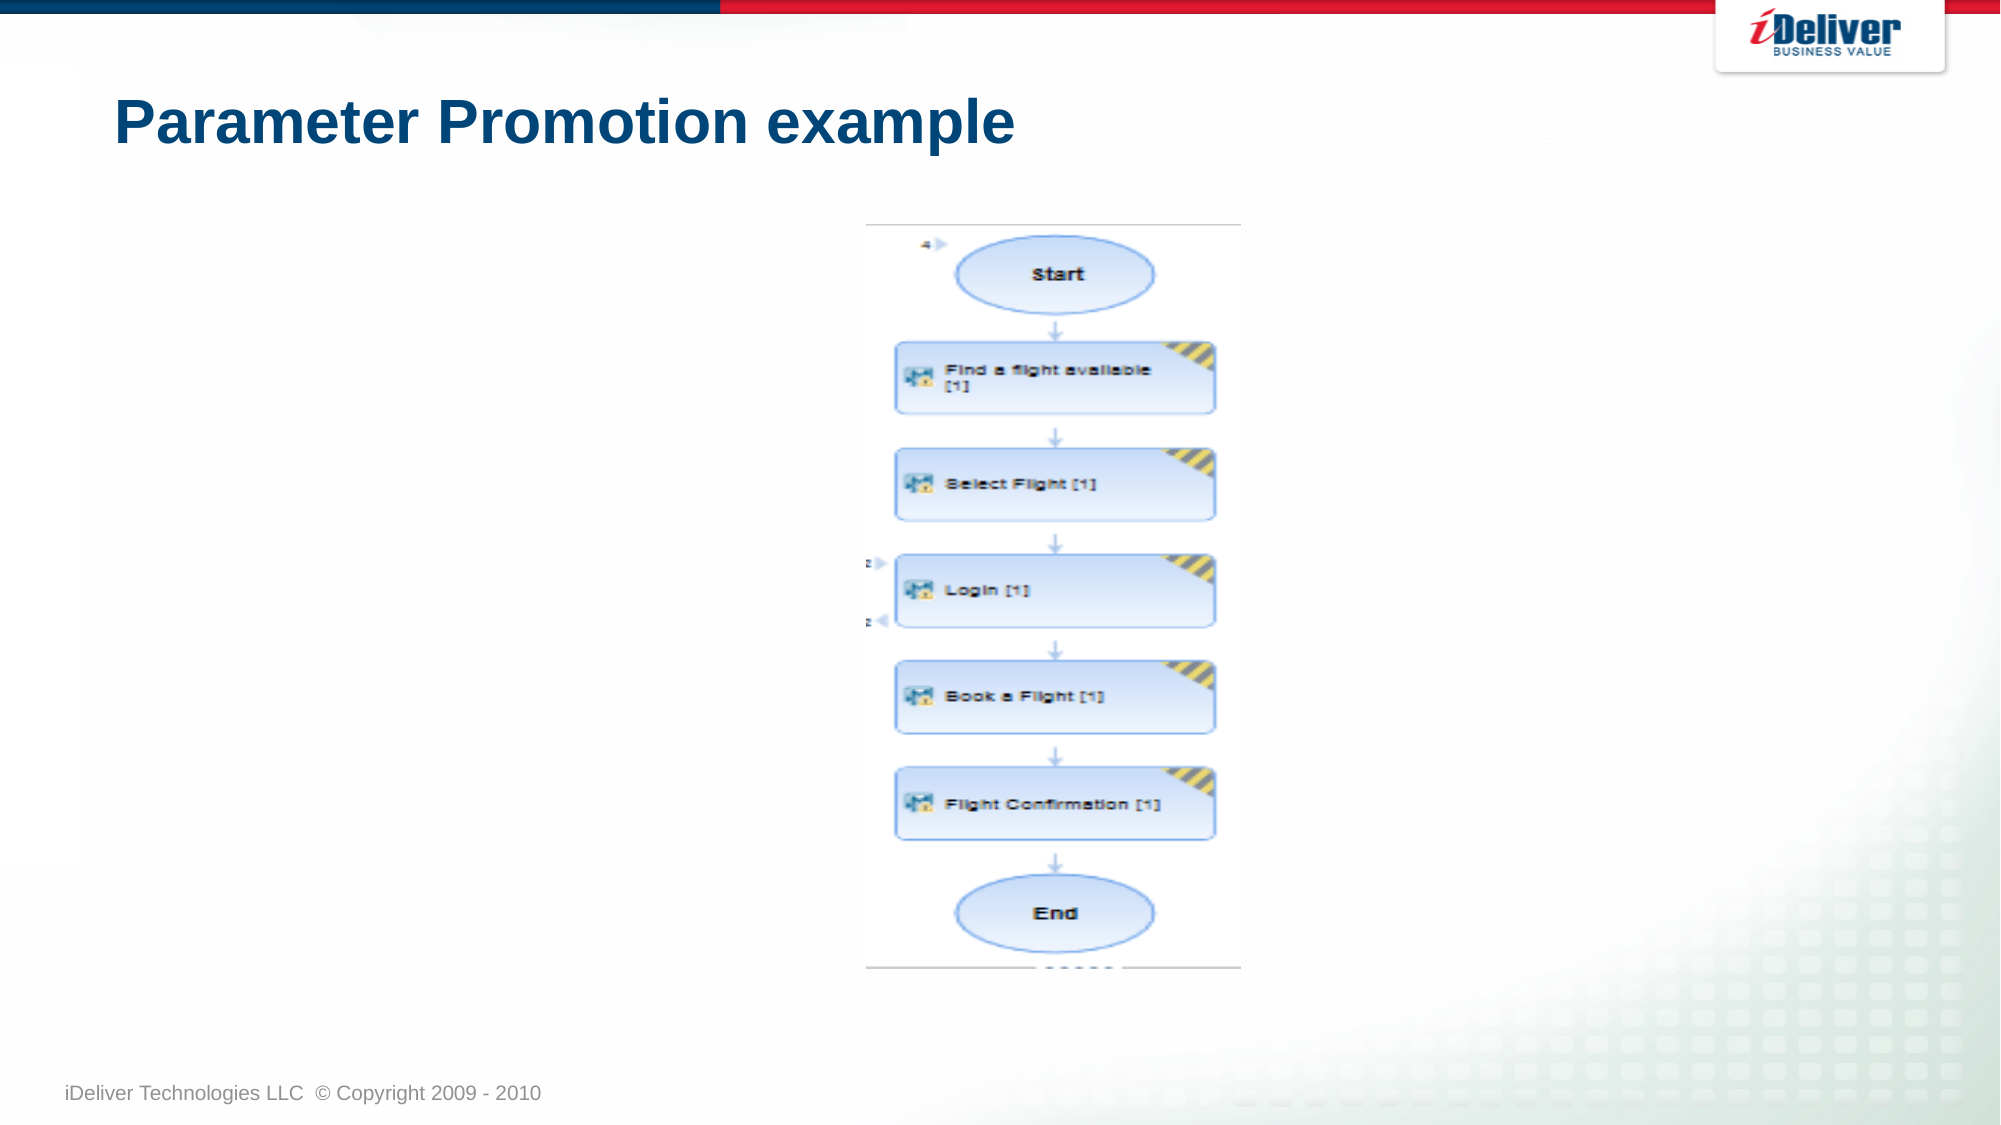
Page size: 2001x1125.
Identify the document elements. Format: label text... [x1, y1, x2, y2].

title Parameter Promotion example [99, 24, 1901, 213]
picture [0, 0, 2001, 1125]
